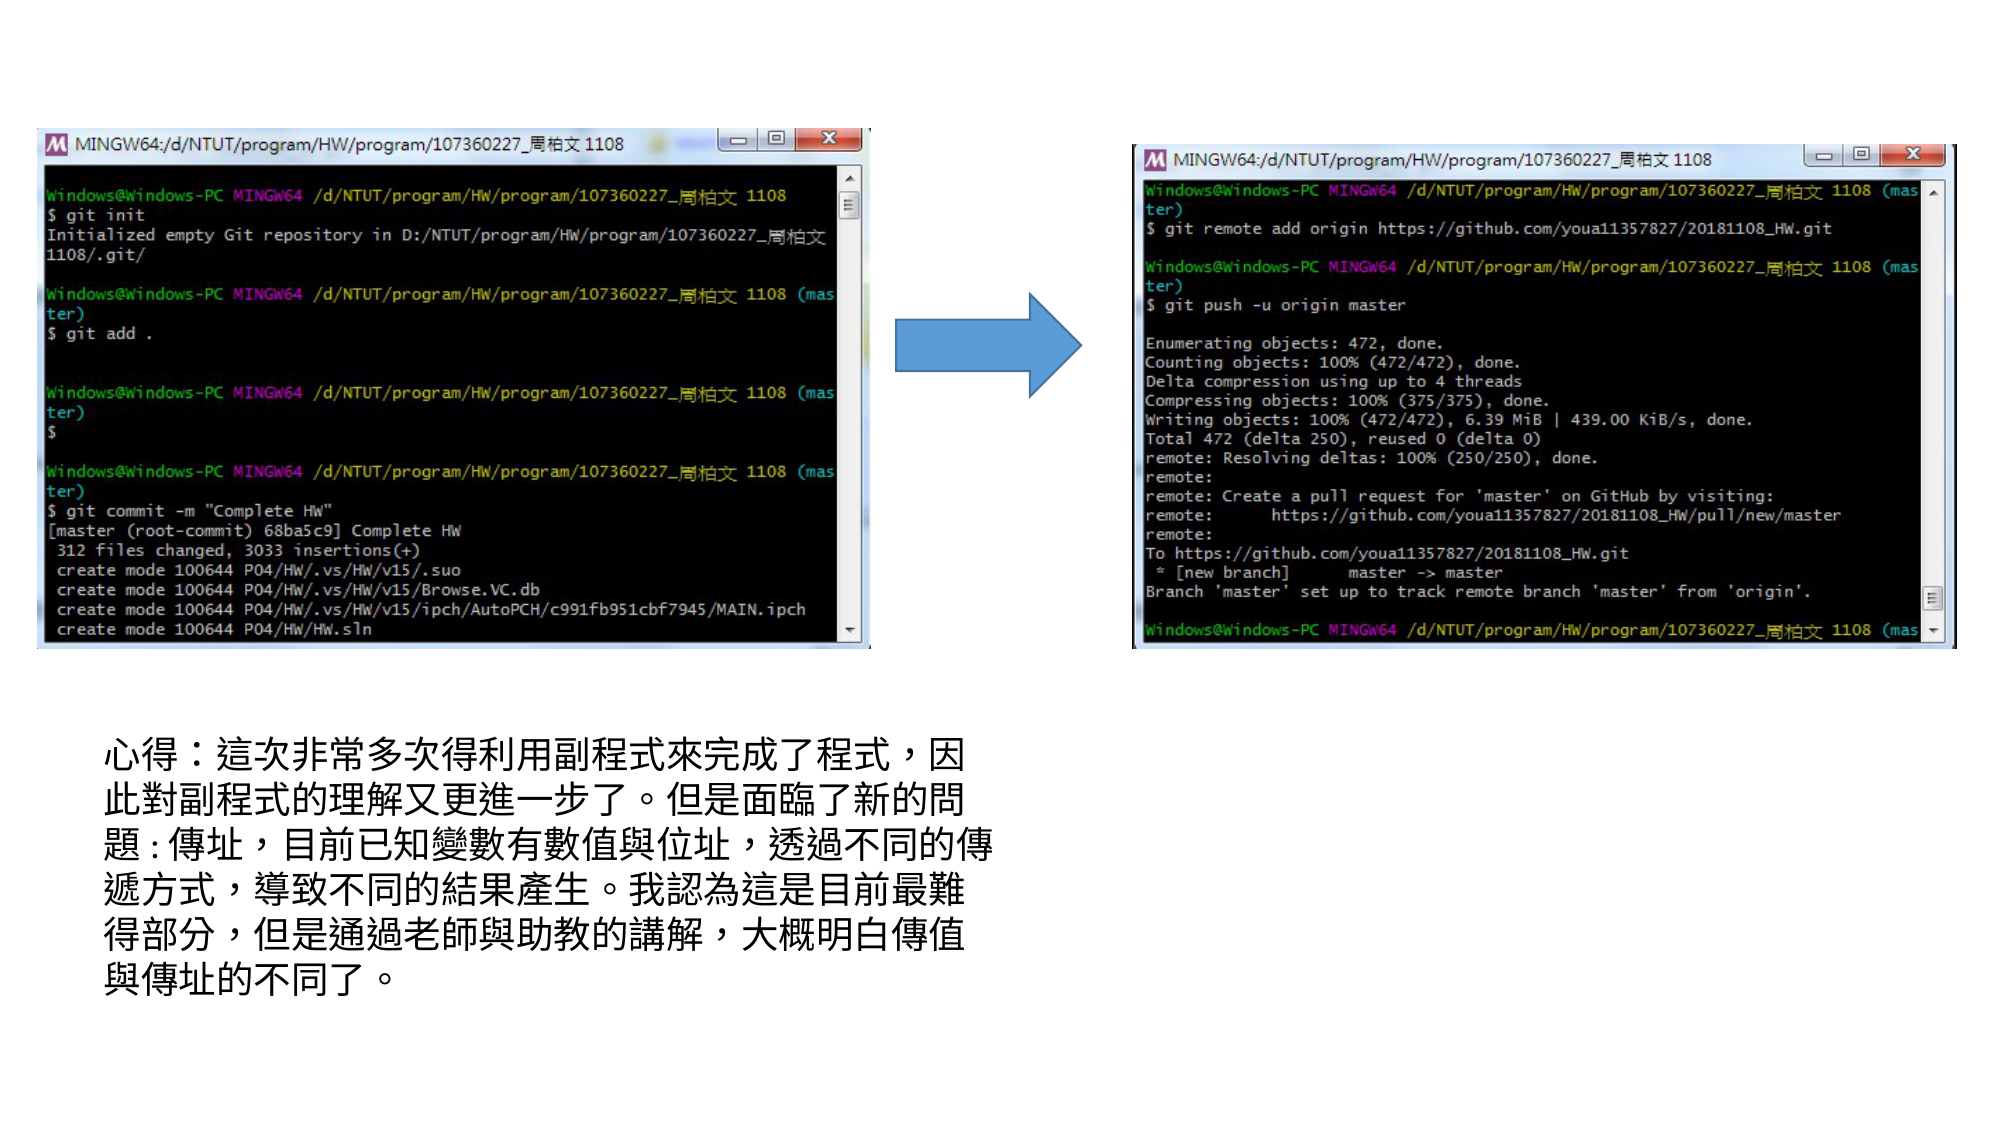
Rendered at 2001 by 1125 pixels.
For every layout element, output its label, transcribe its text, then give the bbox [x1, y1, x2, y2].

text_box 心得：這次非常多次得利用副程式來完成了程式，因此對副程式的理解又更進一步了。但是面臨了新的問題:傳址，目前已知變數有數值與位址，透過不同的傳遞方式，導致不同的結果產生。我認為這是目前最難得部分，但是通過老師與助教的講解，大概明白傳值與傳址的不同了。 [88, 723, 1011, 1054]
picture [1131, 144, 1957, 649]
picture [37, 128, 871, 649]
text_box [895, 291, 1083, 400]
